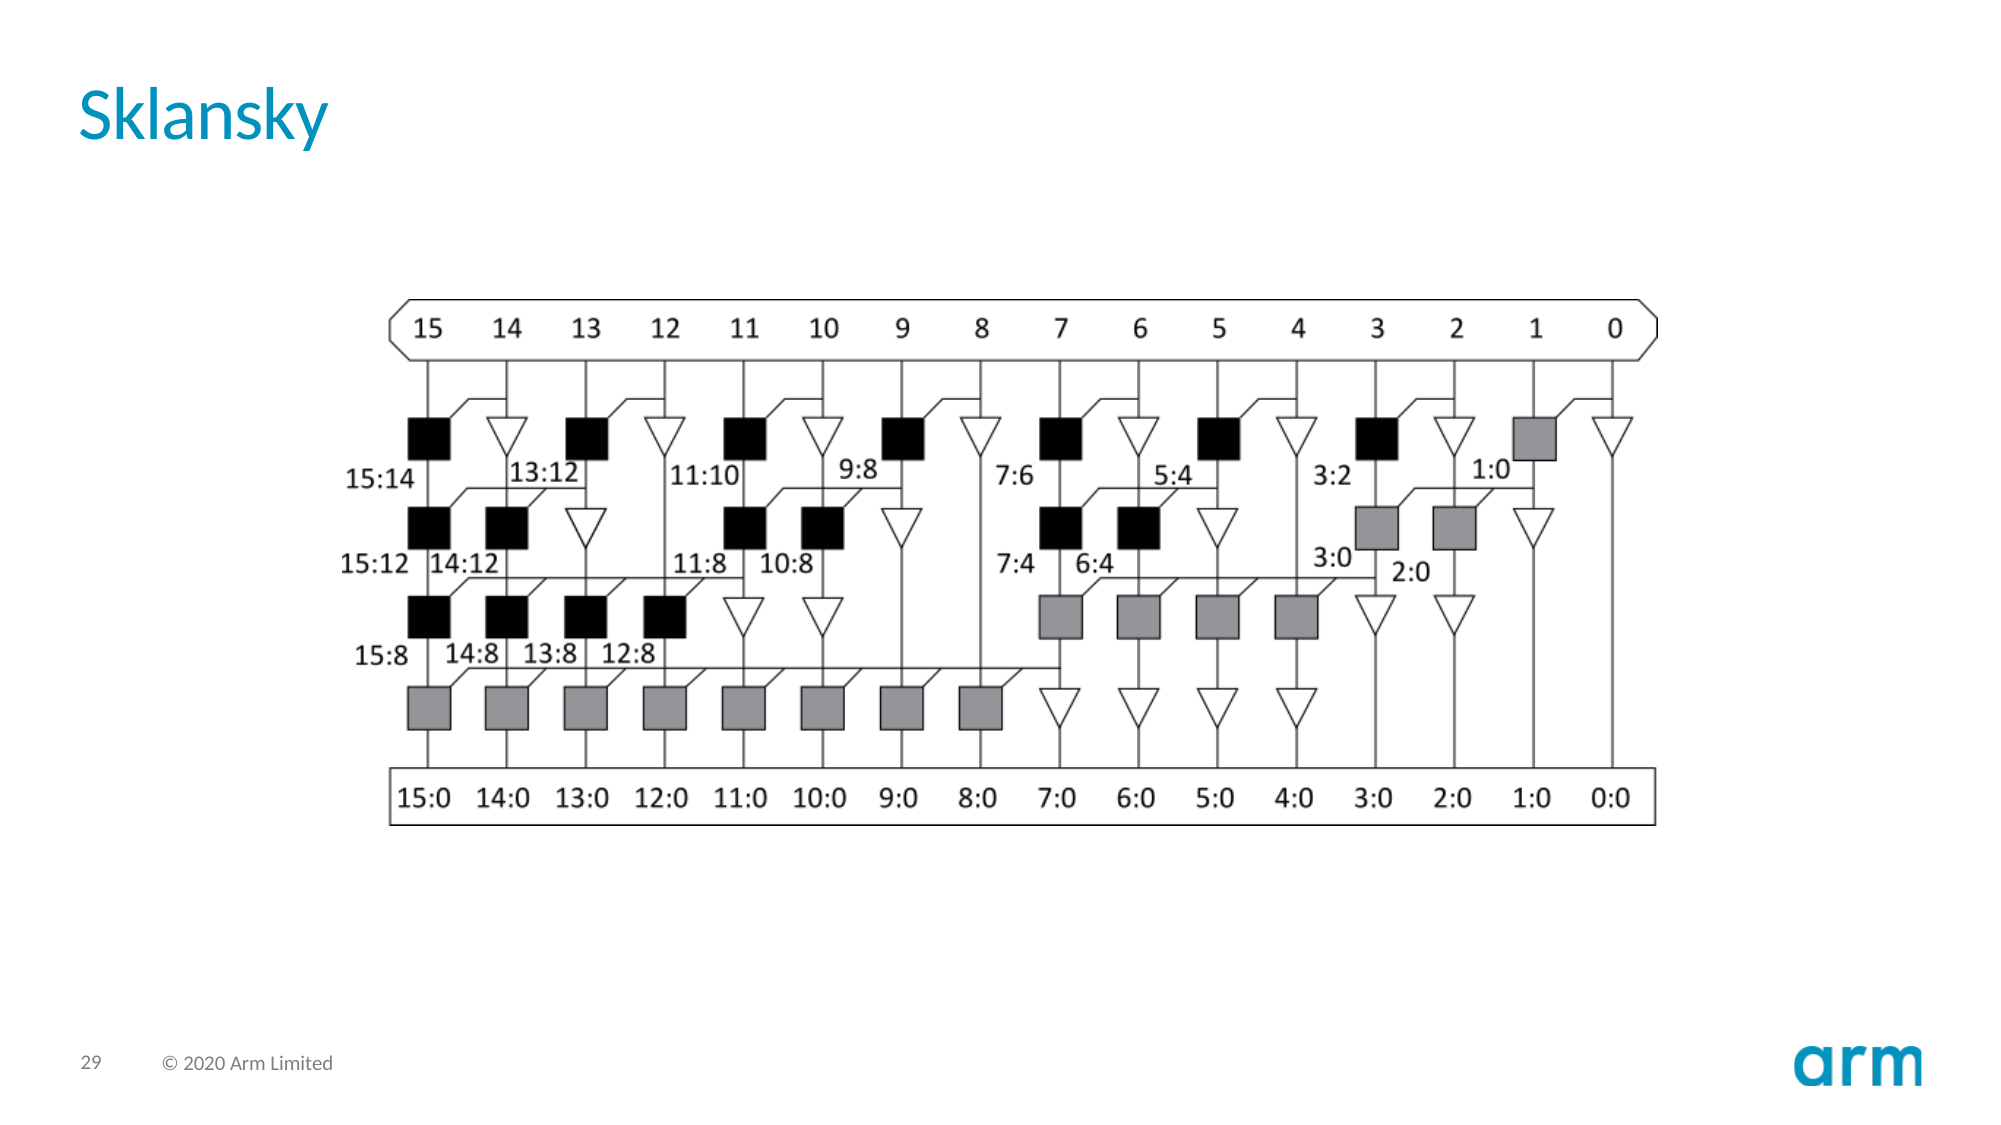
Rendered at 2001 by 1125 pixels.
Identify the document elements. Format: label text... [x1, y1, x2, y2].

title Sklansky [78, 78, 1922, 186]
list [342, 299, 1658, 826]
